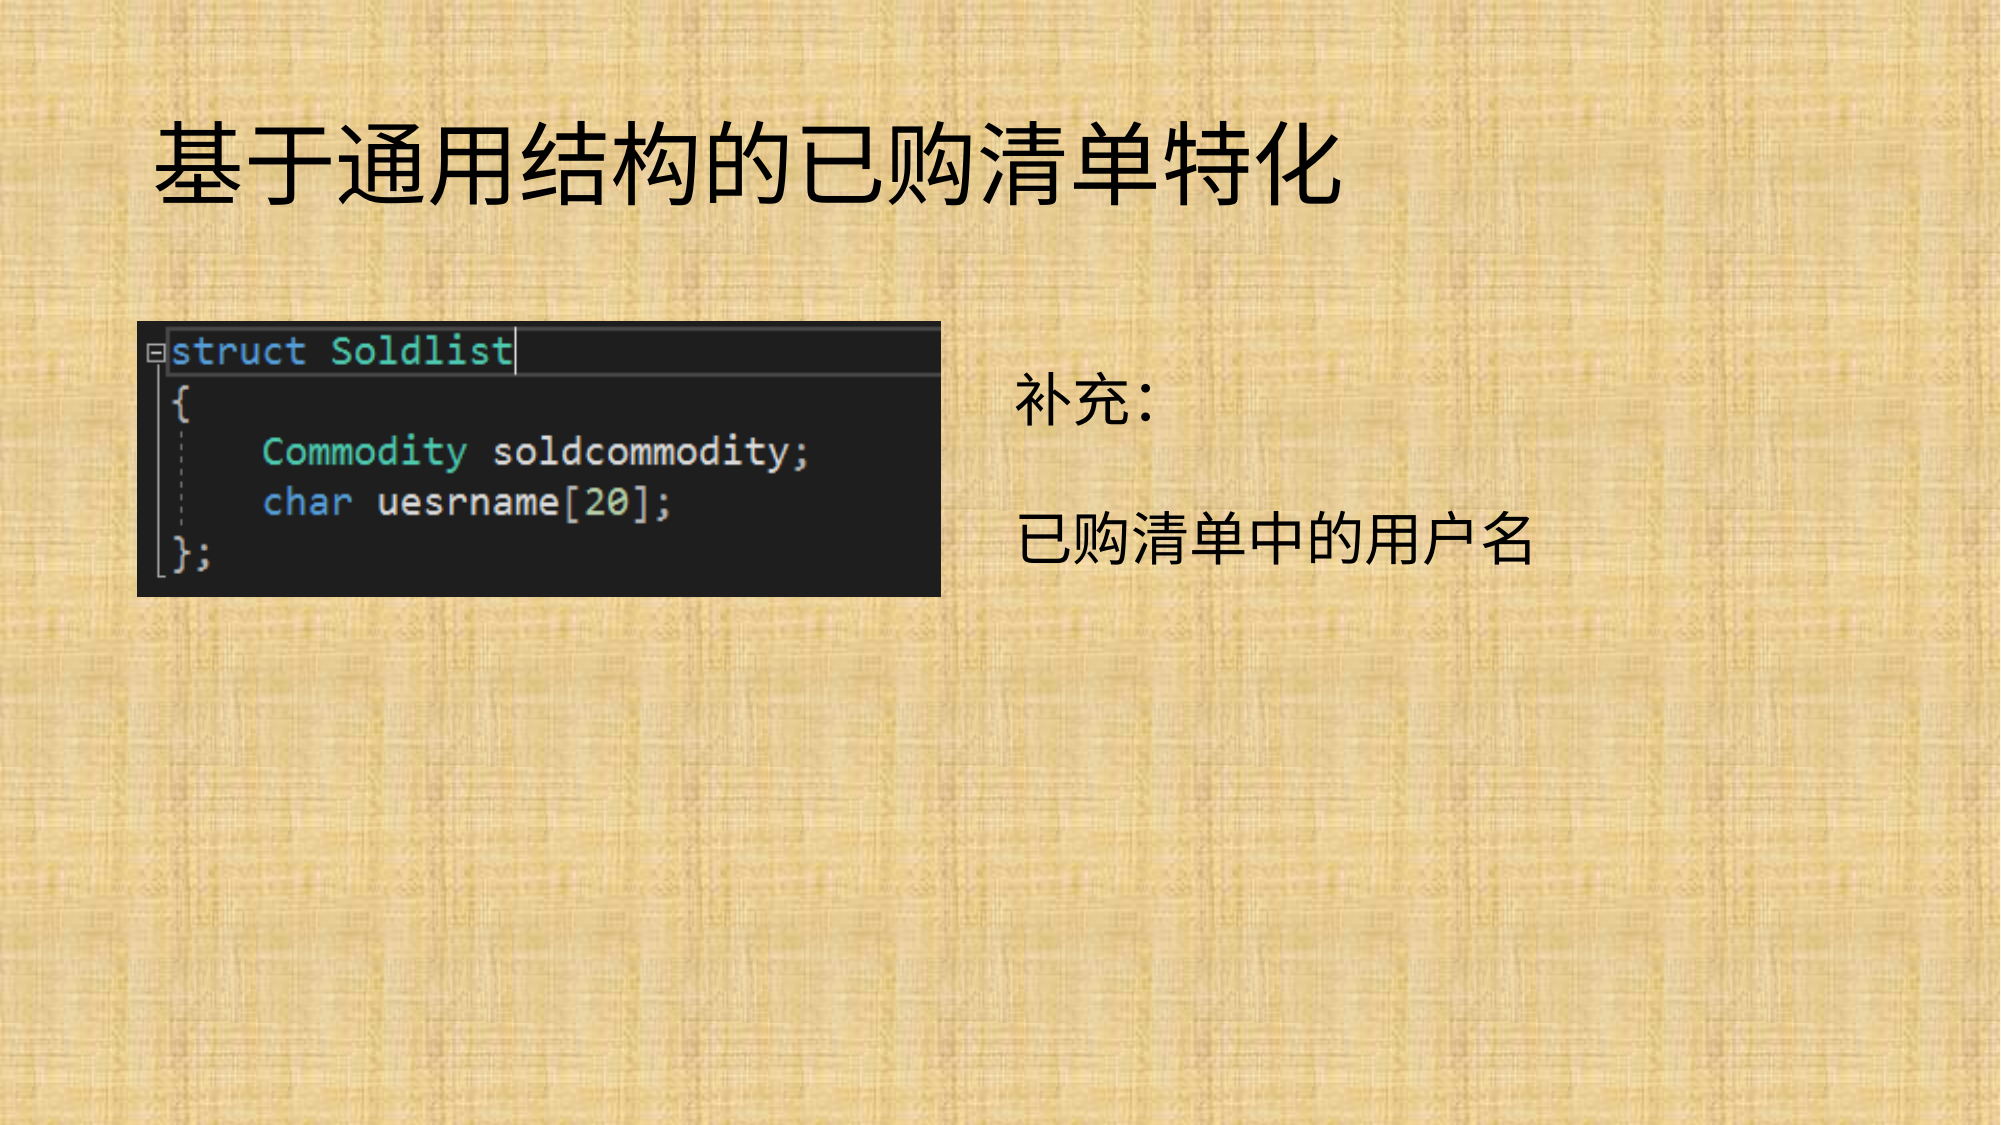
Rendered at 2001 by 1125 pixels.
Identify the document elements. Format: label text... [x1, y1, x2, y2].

title 基于通用结构的已购清单特化 [137, 59, 1863, 278]
text_box 补充： 已购清单中的用户名 [999, 355, 1642, 580]
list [137, 321, 941, 598]
picture [0, 0, 2001, 1125]
